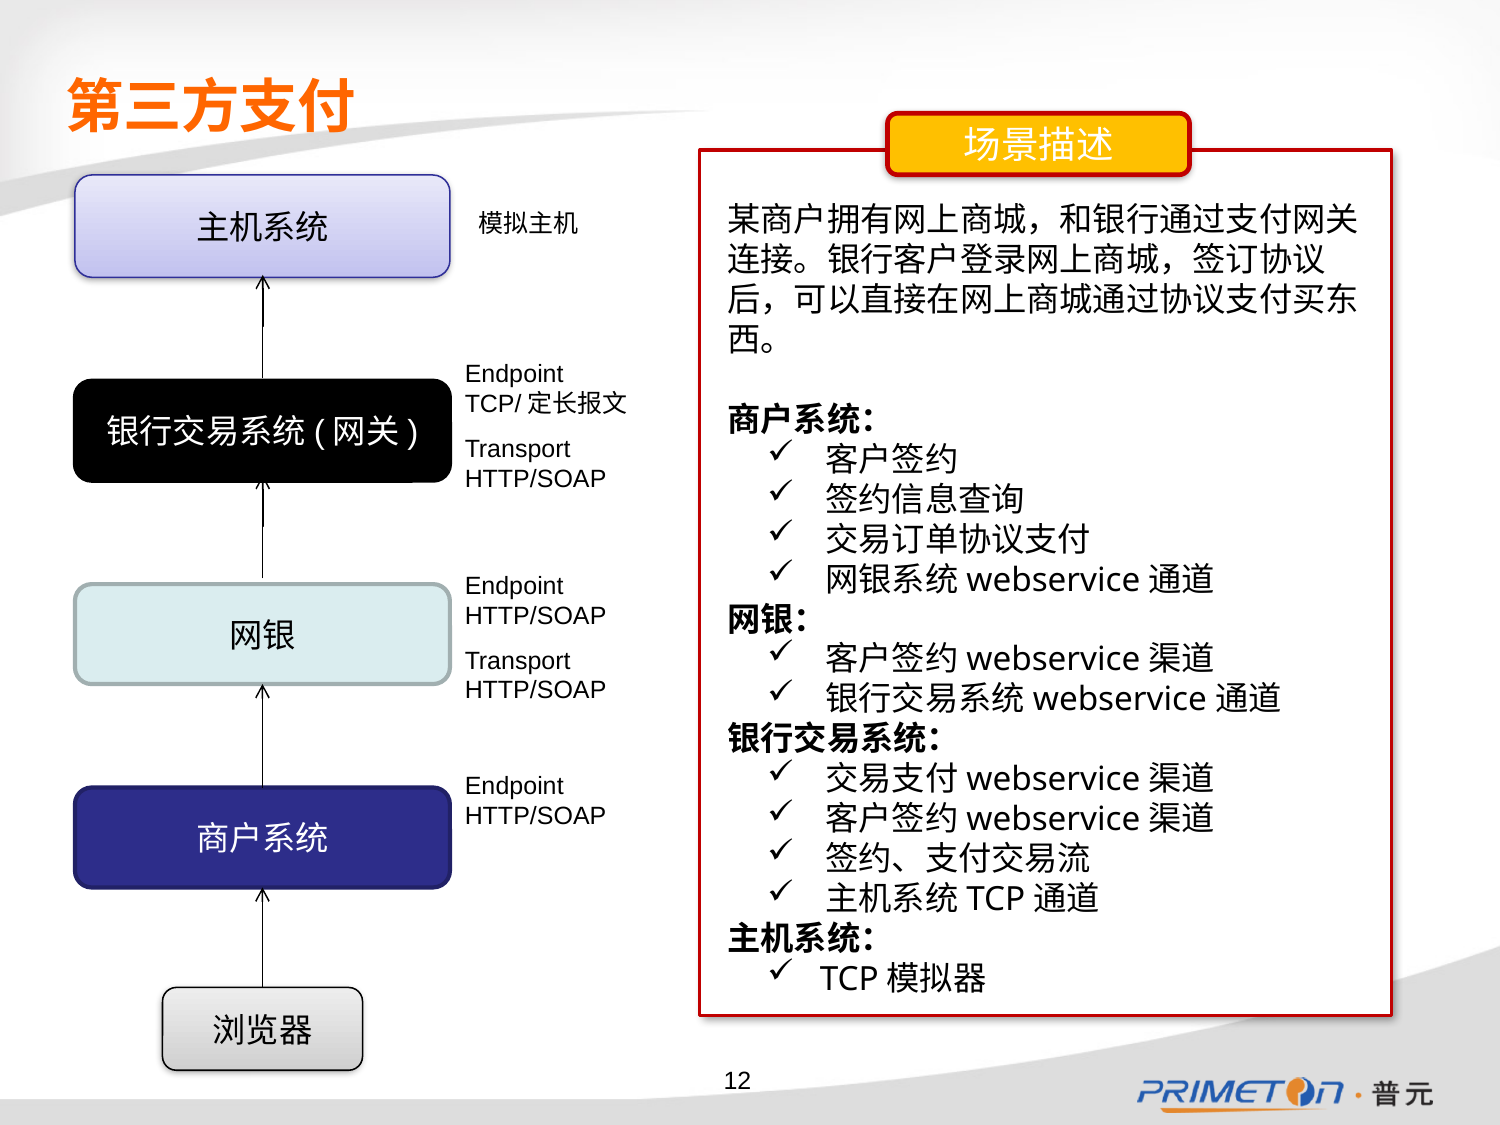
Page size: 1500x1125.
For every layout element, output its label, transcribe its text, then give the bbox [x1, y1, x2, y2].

title 第三方支付 [49, 57, 1463, 151]
text_box Endpoint HTTP/SOAP [450, 562, 698, 638]
text_box 模拟主机 [463, 200, 594, 245]
text_box Endpoint TCP/定长报文 [450, 349, 698, 425]
text_box 网银 [72, 582, 450, 687]
text_box 某商户拥有网上商城，和银行通过支付网关连接。银行客户登录网上商城，签订协议后，可以直接在网上商城通过协议支付买东西。 商户系统： 客户签约 签约信息查询 交易订单协议支付 网银系统webservice通道 网银： 客户签约webservice渠道 银行交易系统webservice通道 银行交易系统： 交易支付webservice渠道 客户签约webservice渠道 签约、支付交易流 主机系统TCP通道 主机系统： TCP模拟器 [712, 191, 1392, 1039]
text_box 浏览器 [161, 986, 364, 1072]
text_box Transport HTTP/SOAP [450, 425, 698, 500]
text_box [699, 149, 1392, 1016]
text_box 场景描述 [886, 112, 1191, 176]
text_box 银行交易系统(网关) [72, 378, 450, 483]
text_box Endpoint HTTP/SOAP [449, 762, 688, 838]
text_box 主机系统 [74, 174, 451, 279]
text_box 商户系统 [72, 785, 453, 890]
text_box Transport HTTP/SOAP [450, 638, 698, 712]
picture [0, 0, 1500, 1125]
slide_number 12 [562, 1024, 913, 1103]
